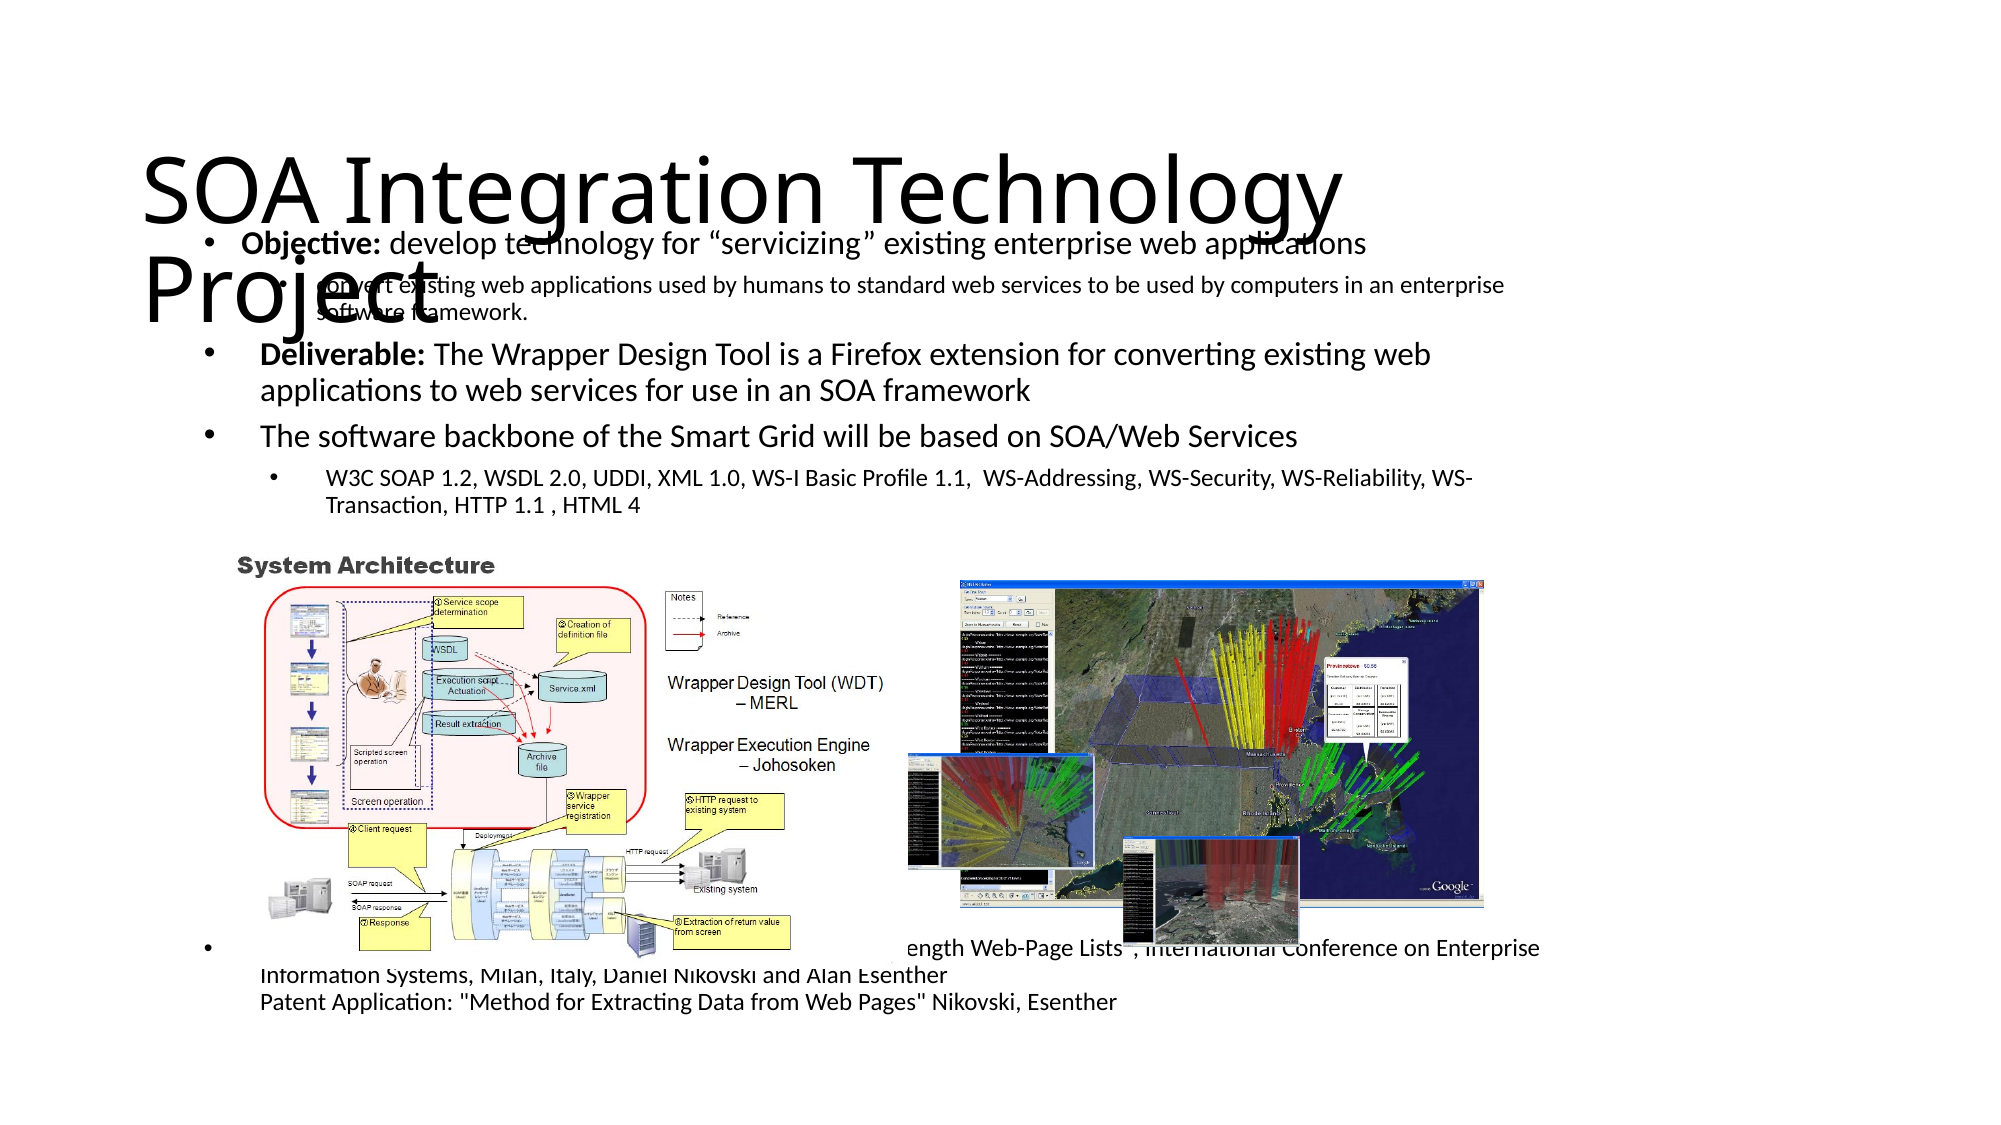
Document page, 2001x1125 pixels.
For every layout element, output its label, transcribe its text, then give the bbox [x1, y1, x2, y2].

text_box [908, 580, 1484, 947]
text_box Objective: develop technology for “servicizing” existing enterprise web applications convert existing web applications used by humans to standard web services to be used by computers in an enterprise software framework. Deliverable: The Wrapper Design Tool is a Firefox extension for converting existing web applications to web services for use in an SOA framework The software backbone of the Smart Grid will be based on SOA/Web Services W3C SOAP 1.2, WSDL 2.0, UDDI, XML 1.0, WS-I Basic Profile 1.1, WS-Addressing, WS-Security, WS-Reliability, WS-Transaction, HTTP 1.1 , HTML 4 Paper: "Semi-Supervised Information Extraction from Variable-Length Web-Page Lists", International Conference on Enterprise Information Systems, Milan, Italy, Daniel Nikovski and Alan Esenther Patent Application: "Method for Extracting Data from Web Pages" Nikovski, Esenther [189, 218, 1565, 956]
picture [219, 536, 908, 969]
text_box SOA Integration Technology Project [126, 137, 1507, 225]
